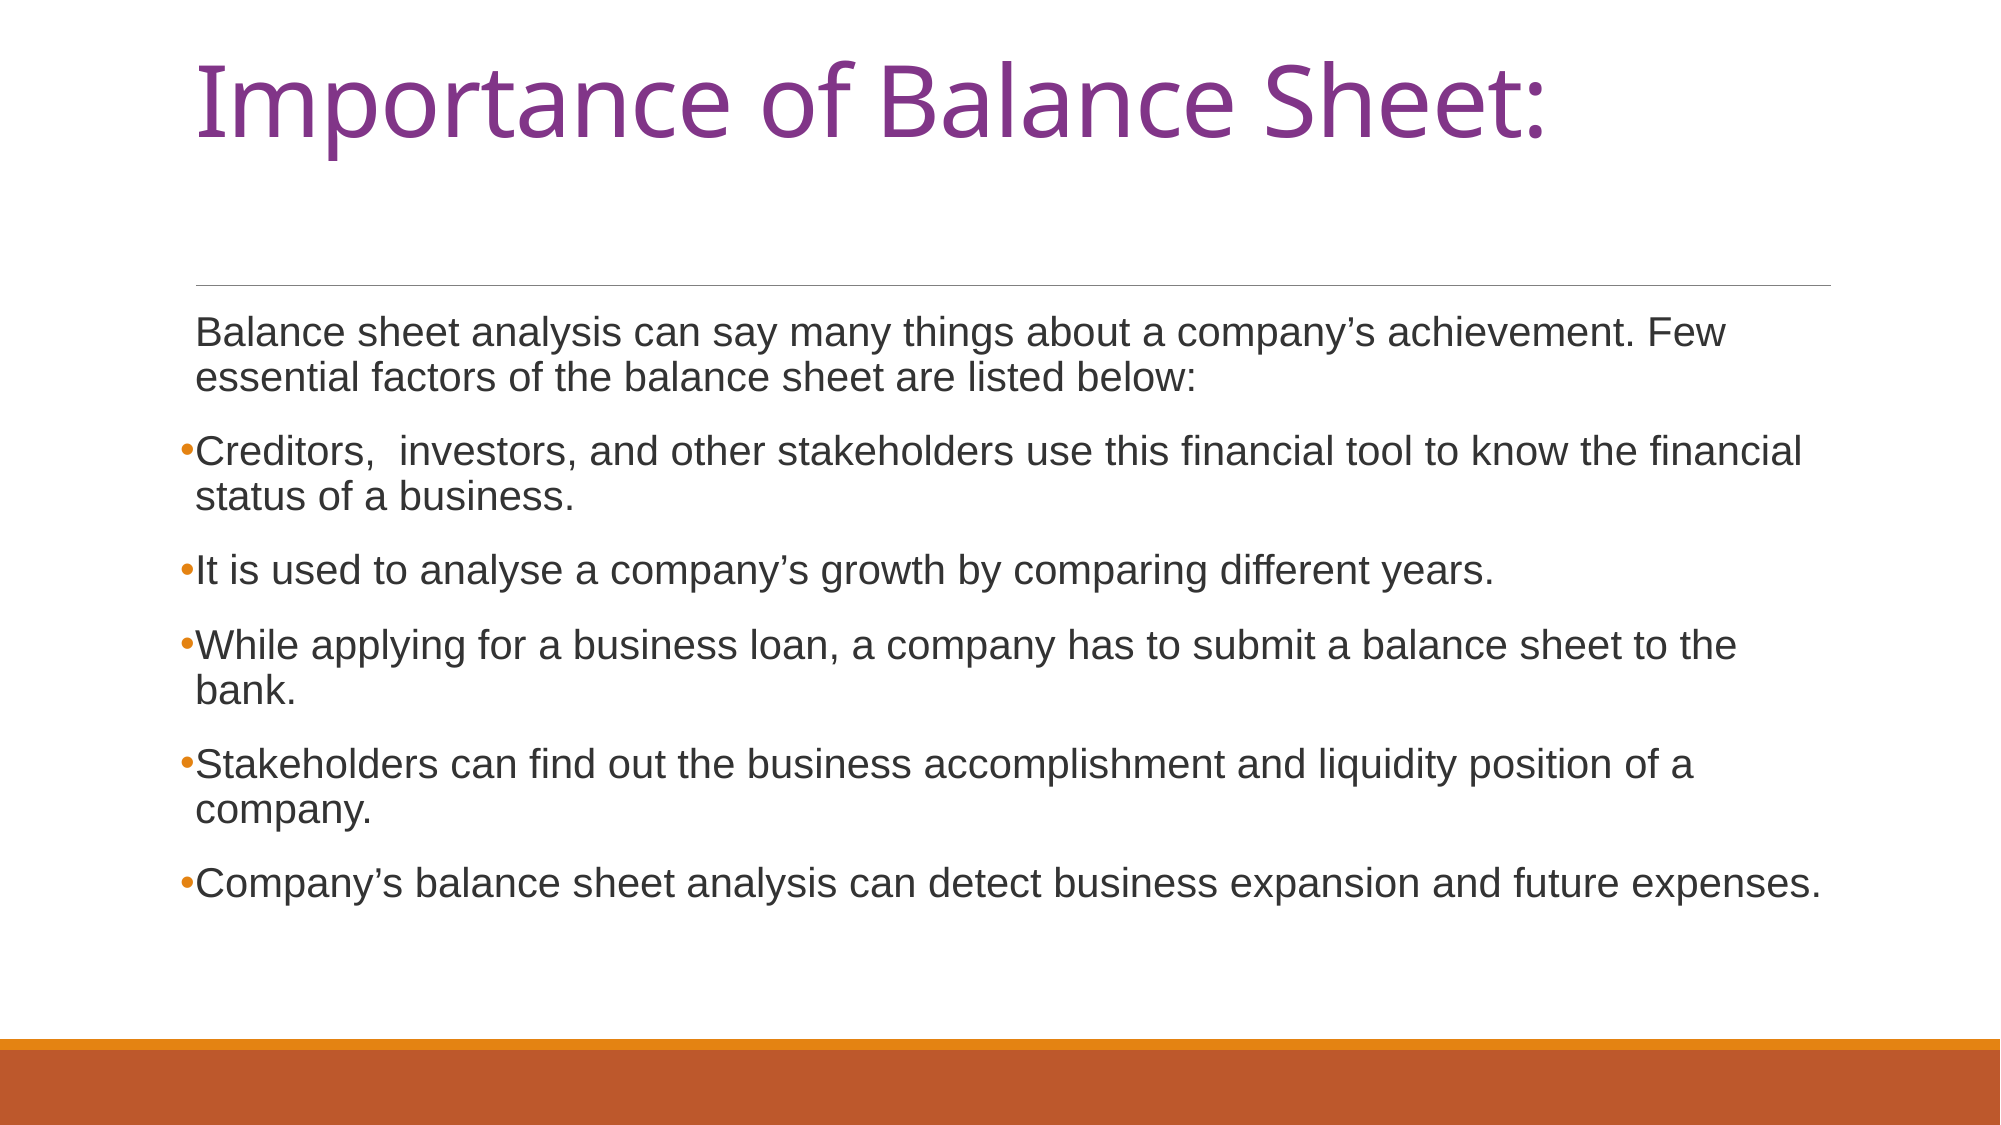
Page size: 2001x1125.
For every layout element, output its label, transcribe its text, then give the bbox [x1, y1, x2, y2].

list Balance sheet analysis can say many things about a company’s achievement. Few essential factors of the balance sheet are listed below: Creditors, investors, and other stakeholders use this financial tool to know the financial status of a business. It is used to analyse a company’s growth by comparing different years. While applying for a business loan, a company has to submit a balance sheet to the bank. Stakeholders can find out the business accomplishment and liquidity position of a company. Company’s balance sheet analysis can detect business expansion and future expenses. [180, 302, 1830, 963]
title Importance of Balance Sheet: [180, 47, 1830, 285]
